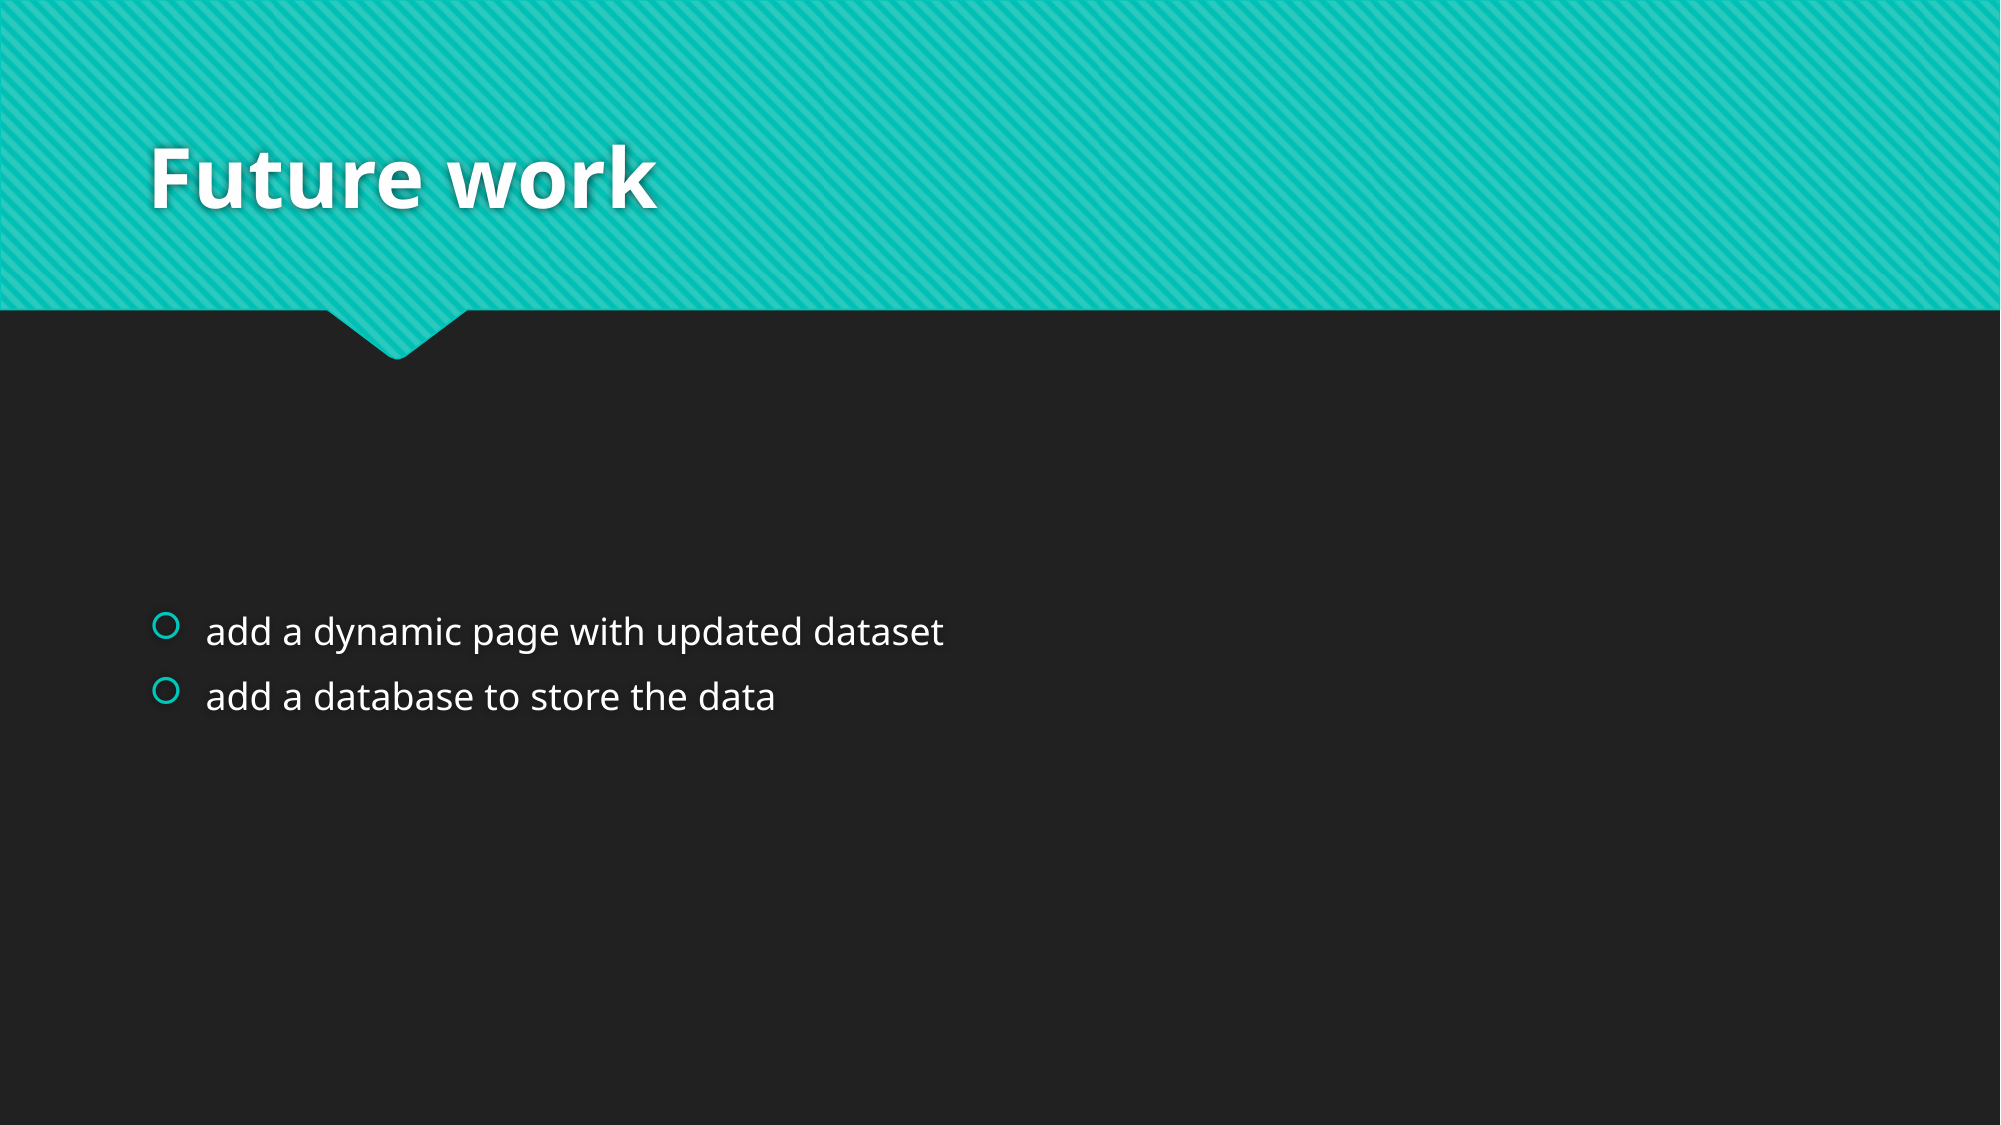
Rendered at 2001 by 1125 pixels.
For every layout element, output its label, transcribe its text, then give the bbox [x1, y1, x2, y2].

title Future work [132, 73, 1868, 233]
list add a dynamic page with updated dataset add a database to store the data [134, 364, 1866, 962]
